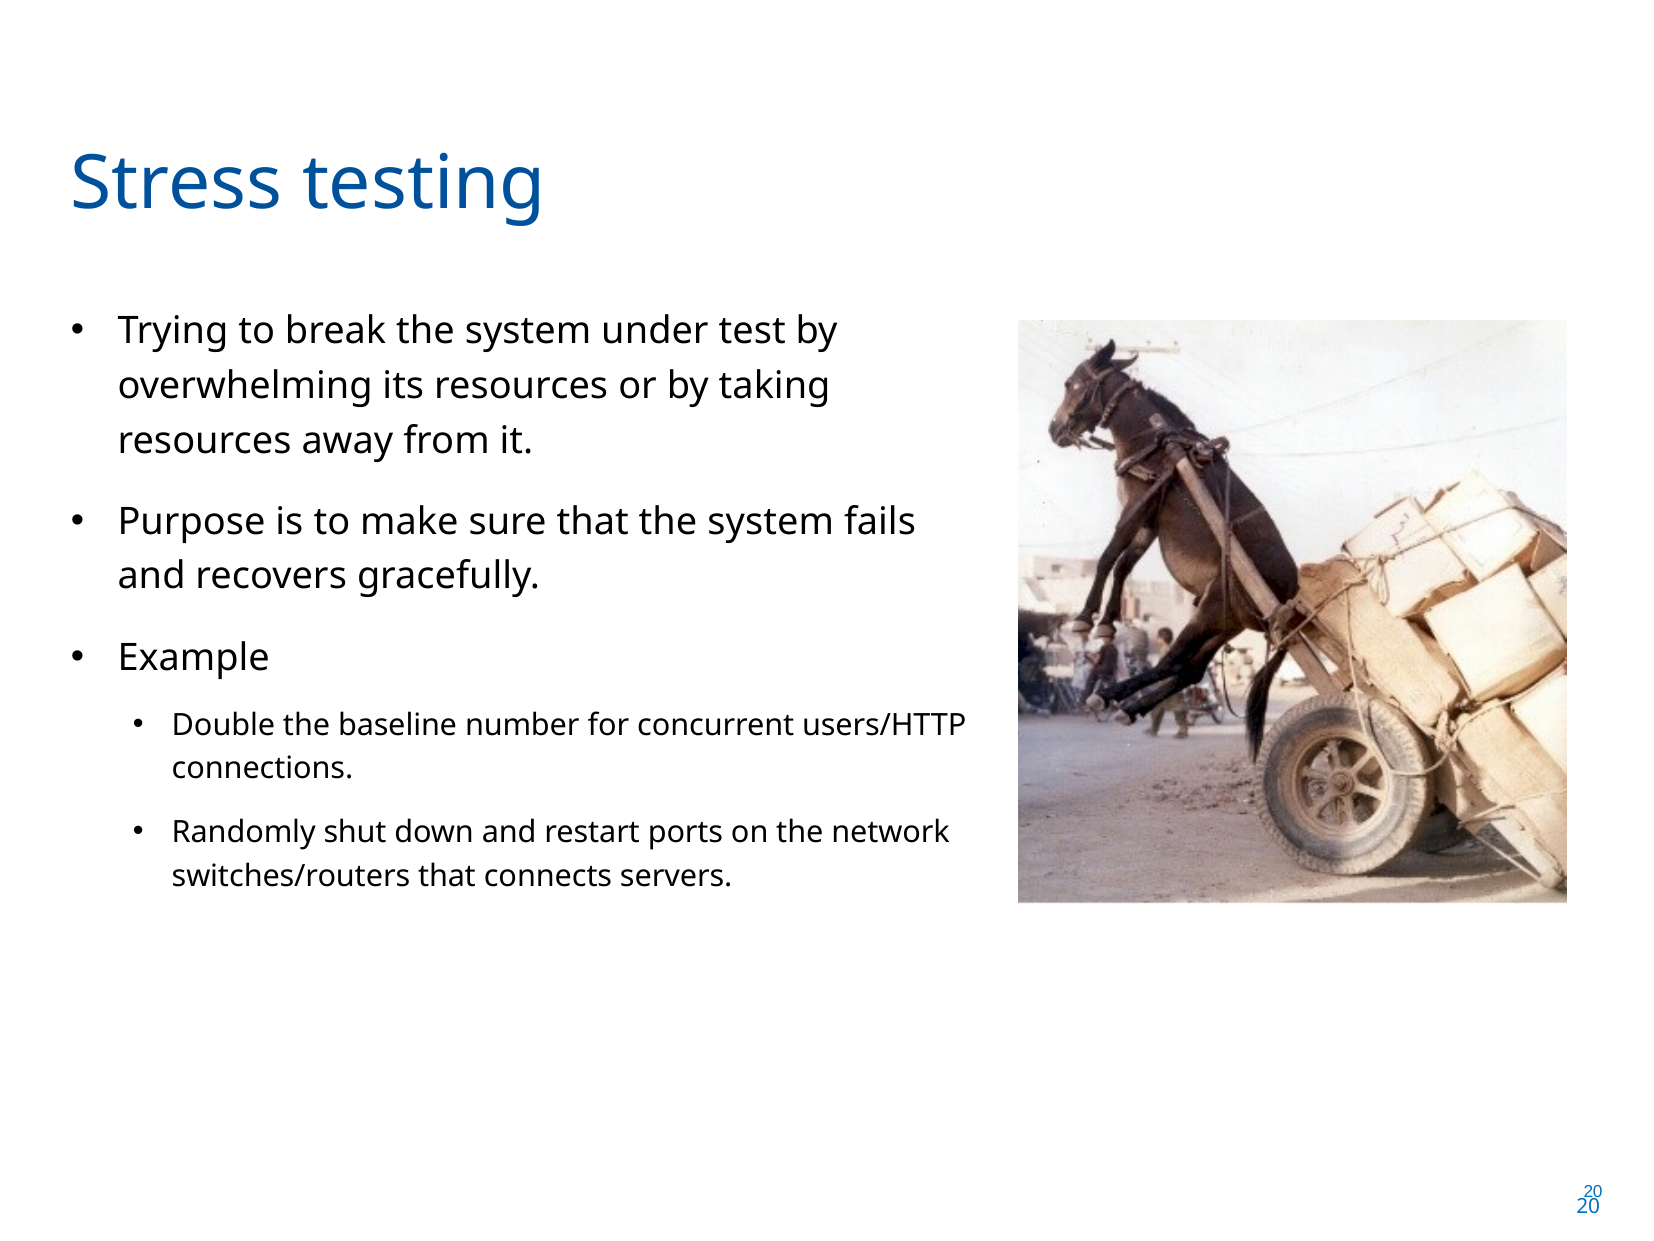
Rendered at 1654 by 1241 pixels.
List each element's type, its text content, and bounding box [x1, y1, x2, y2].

picture [1018, 320, 1567, 905]
text_box Stress testing [56, 22, 1294, 232]
text_box Trying to break the system under test by overwhelming its resources or by taking resources away from it. Purpose is to make sure that the system fails and recovers gracefully. Example Double the baseline number for concurrent users/HTTP connections. Randomly shut down and restart ports on the network switches/routers that connects servers. [56, 289, 990, 907]
